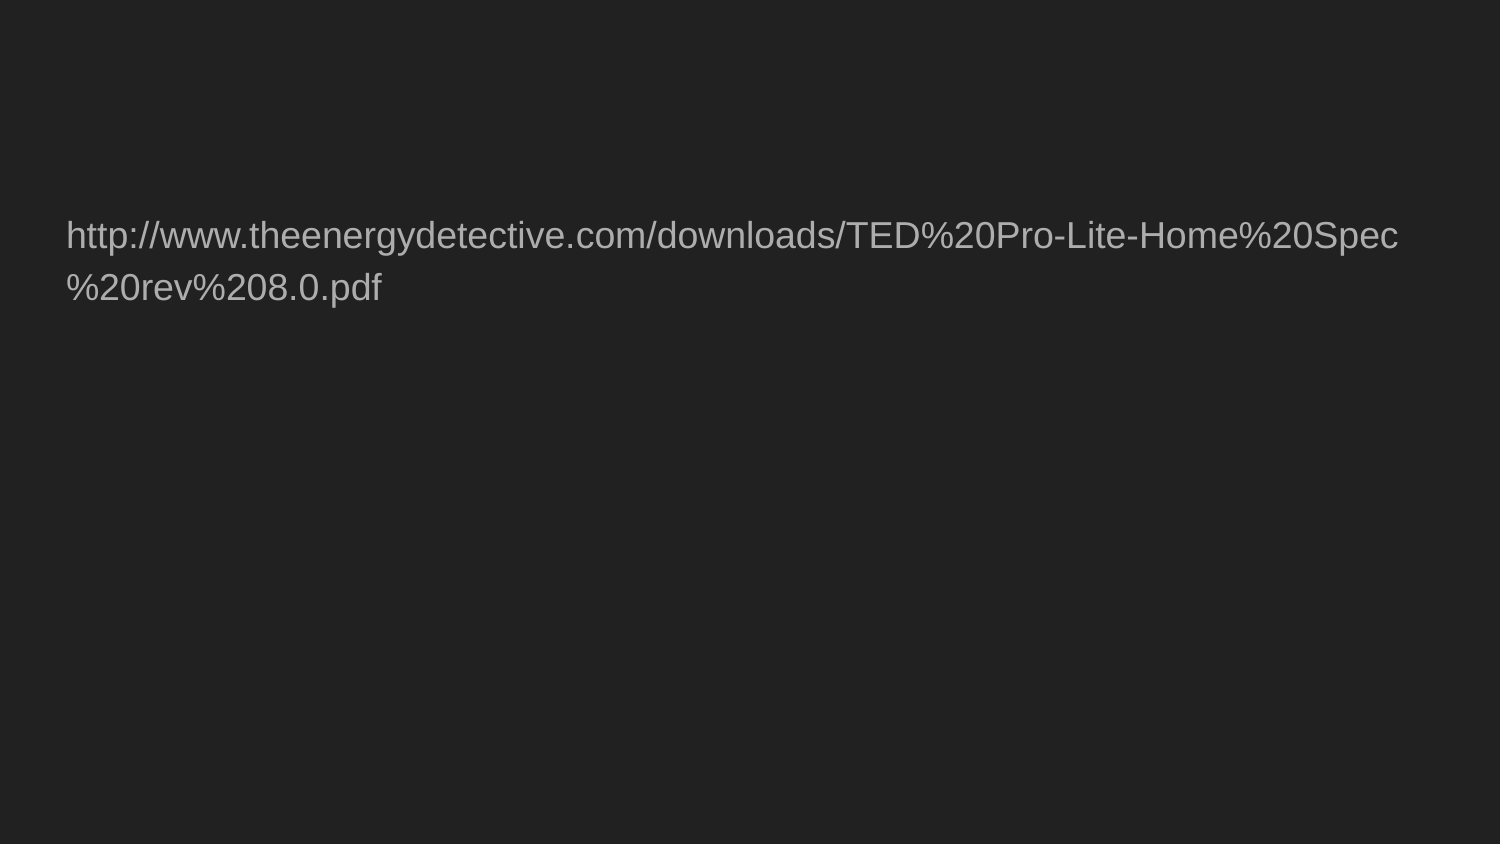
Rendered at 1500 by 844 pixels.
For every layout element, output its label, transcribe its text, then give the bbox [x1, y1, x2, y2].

list http://www.theenergydetective.com/downloads/TED%20Pro-Lite-Home%20Spec%20rev%208.0.pdf [51, 189, 1449, 750]
